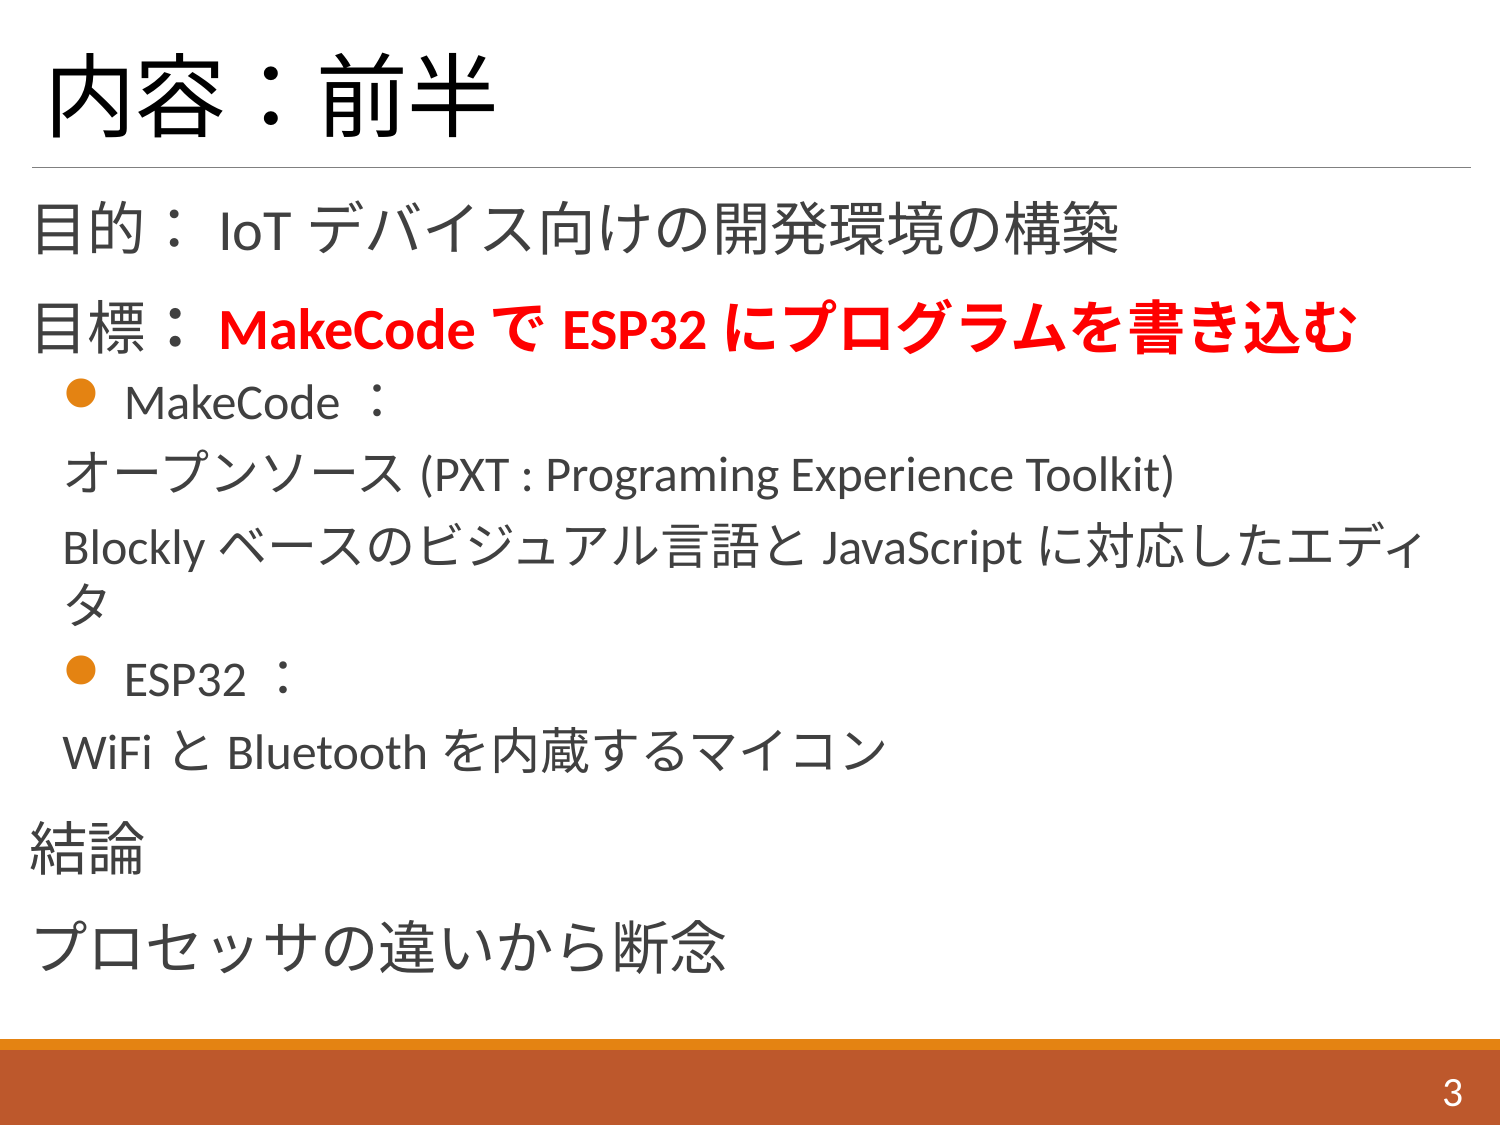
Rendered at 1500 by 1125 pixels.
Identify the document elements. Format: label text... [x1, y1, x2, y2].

slide_number 2 [1316, 1059, 1479, 1120]
title 内容：前半 [29, 26, 1479, 157]
list 目的：IoTデバイス向けの開発環境の構築 目標：MakeCodeでESP32にプログラムを書き込む MakeCode： オープンソース(PXT : Programing Experience Toolkit) Blocklyベースのビジュアル言語とJavaScriptに対応したエディタ ESP32： WiFiとBluetoothを内蔵するマイコン 結論 プロセッサの違いから断念 [29, 184, 1479, 1035]
